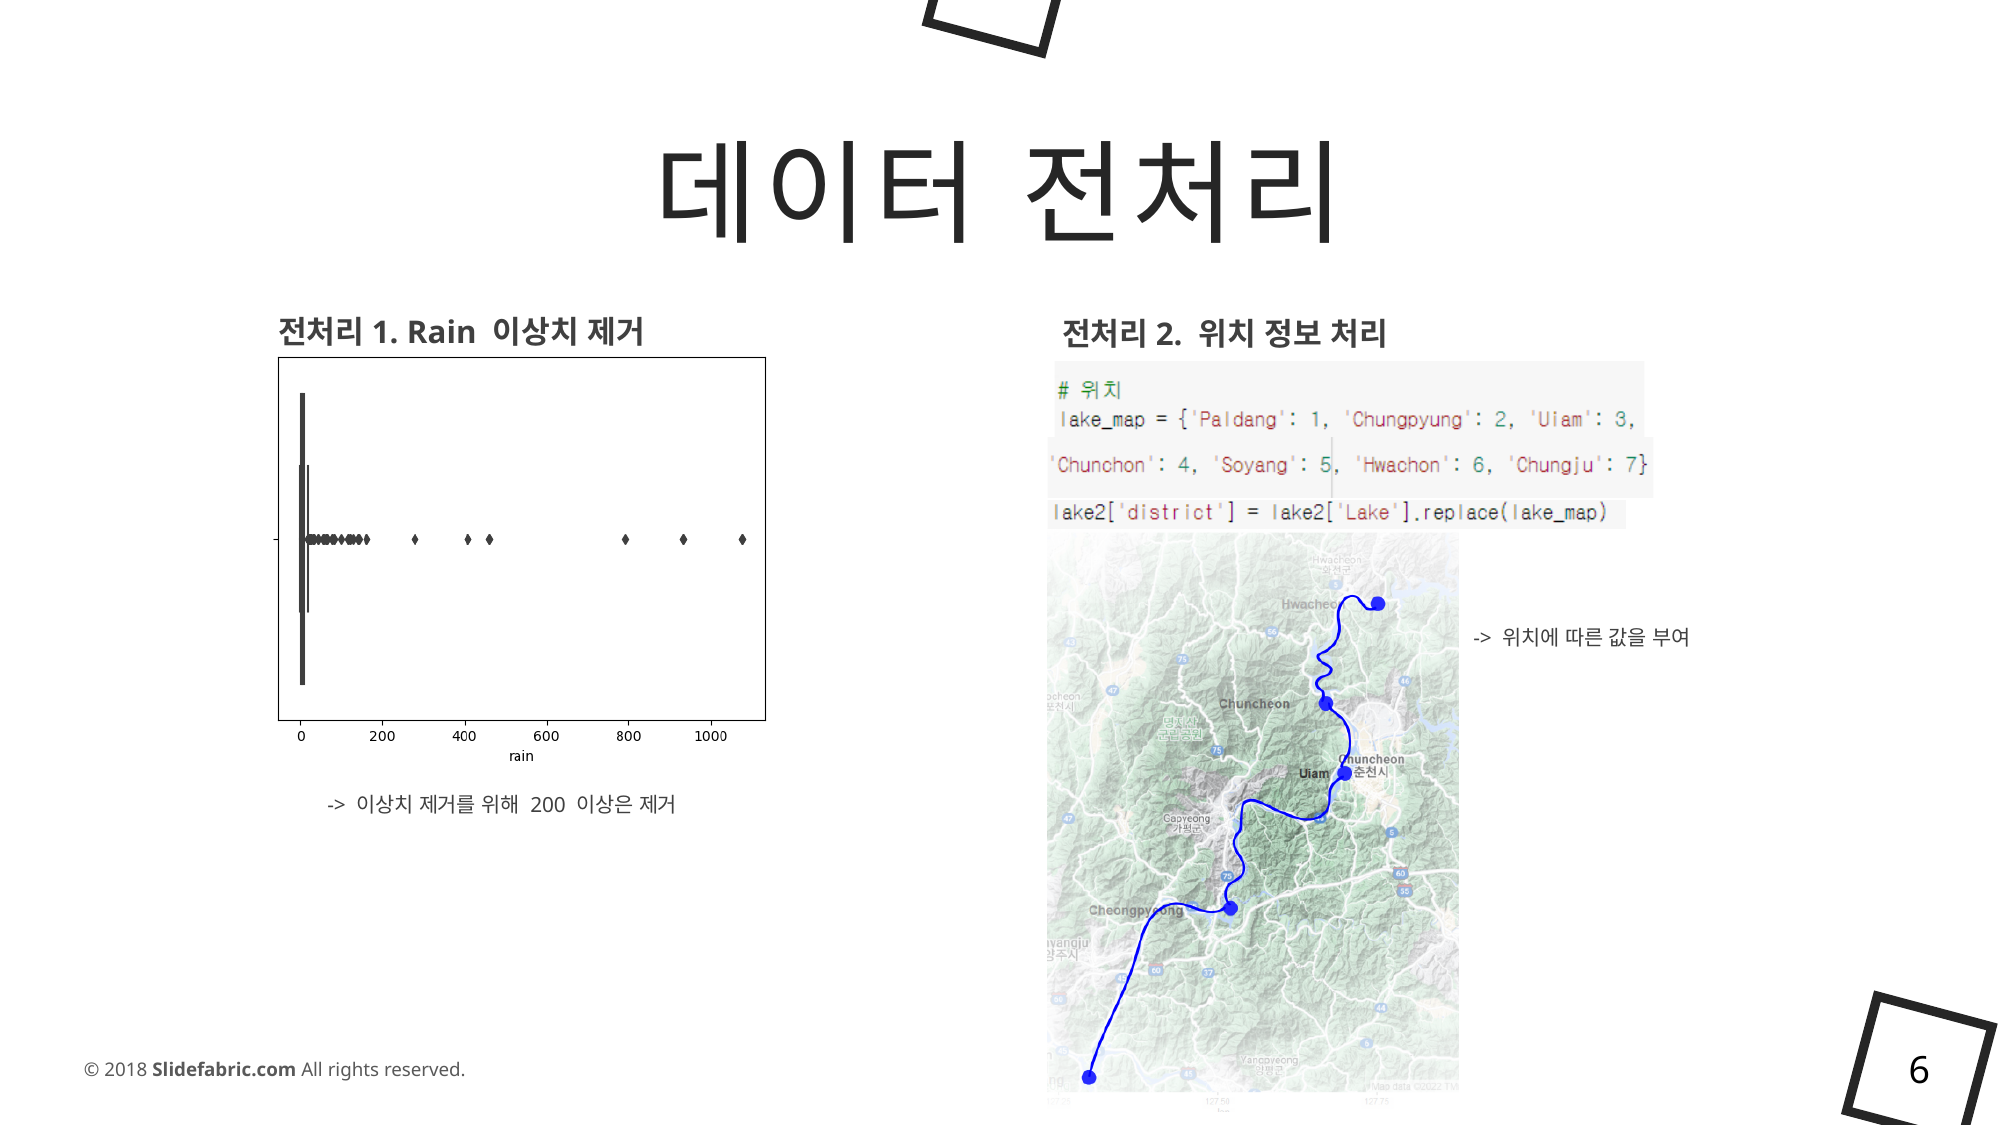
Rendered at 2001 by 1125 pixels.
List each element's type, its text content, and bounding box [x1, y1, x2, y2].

text_box 전처리1. Rain 이상치 제거 [263, 285, 675, 348]
text_box -> 이상치 제거를 위해 200 이상은 제거 [312, 772, 724, 824]
text_box 데이터 전처리 [640, 114, 1360, 265]
text_box 전처리2. 위치 정보 처리 [1047, 288, 1459, 360]
picture [1047, 361, 1654, 498]
picture [263, 348, 773, 772]
text_box [926, 0, 1058, 55]
picture [1047, 500, 1626, 1112]
text_box -> 위치에 따른 값을 부여 [1459, 605, 1870, 658]
